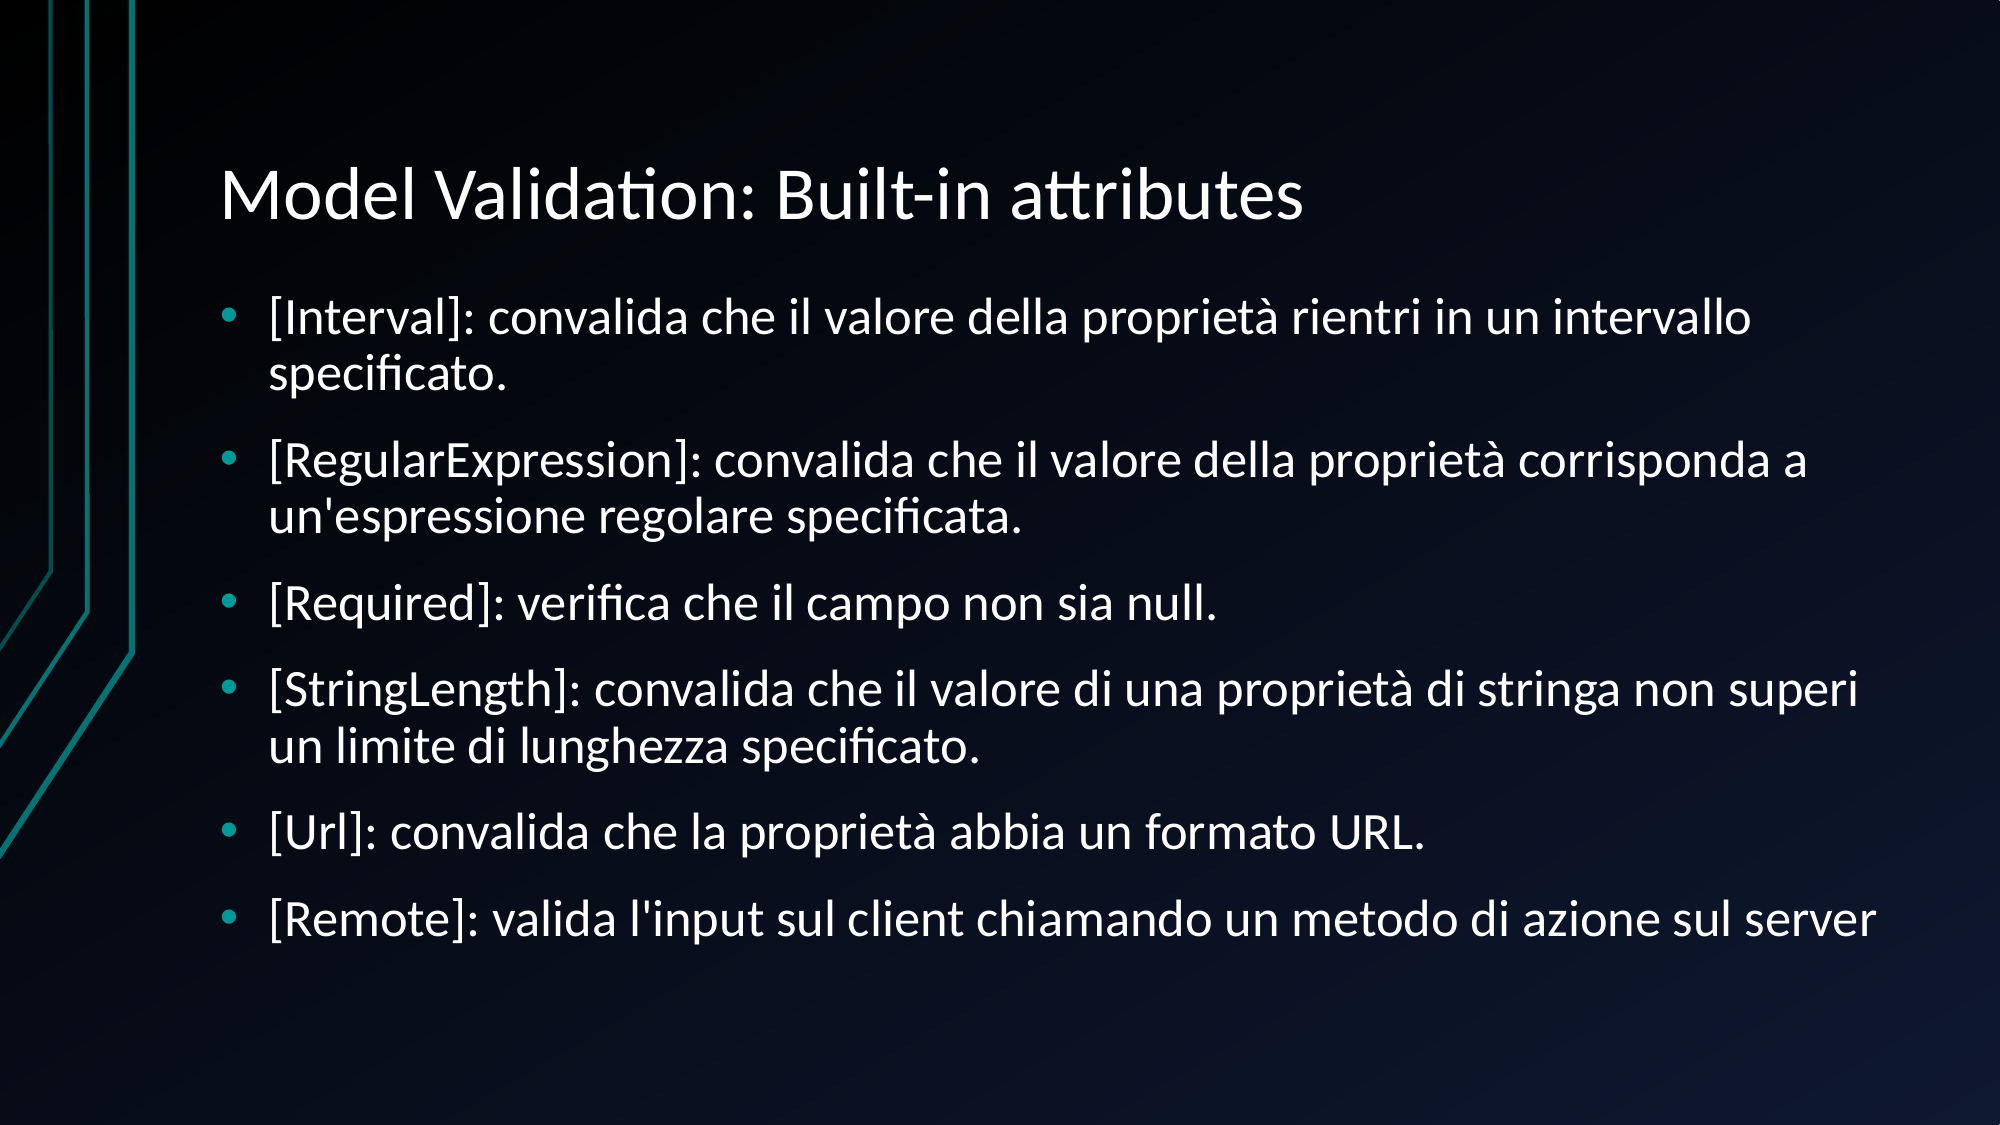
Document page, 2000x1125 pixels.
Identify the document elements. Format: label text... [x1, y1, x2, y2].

title Model Validation: Built-in attributes [199, 45, 1900, 246]
list [Interval]: convalida che il valore della proprietà rientri in un intervallo specificato. [RegularExpression]: convalida che il valore della proprietà corrisponda a un'espressione regolare specificata. [Required]: verifica che il campo non sia null. [StringLength]: convalida che il valore di una proprietà di stringa non superi un limite di lunghezza specificato. [Url]: convalida che la proprietà abbia un formato URL. [Remote]: valida l'input sul client chiamando un metodo di azione sul server [199, 279, 1900, 1012]
